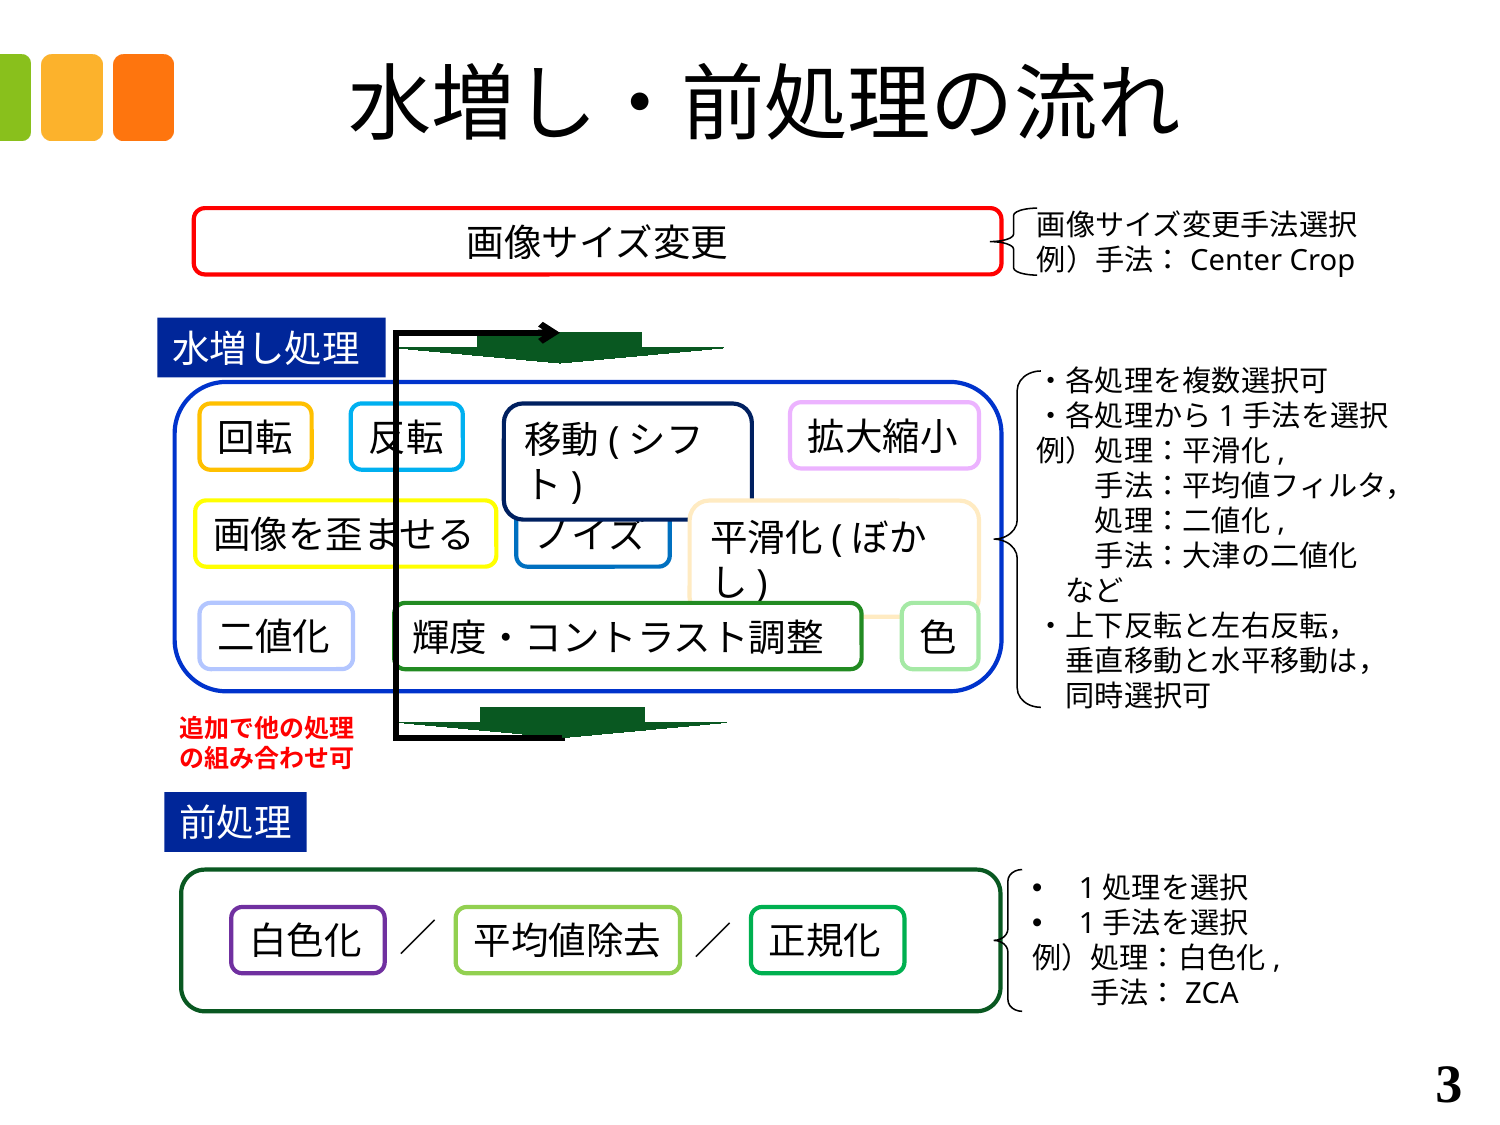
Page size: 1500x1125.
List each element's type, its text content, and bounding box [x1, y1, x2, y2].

text_box [181, 869, 1001, 1012]
text_box [399, 332, 724, 364]
text_box 水増し処理 [157, 317, 386, 378]
text_box 追加で他の処理の組み合わせ可 [165, 705, 386, 780]
title 水増し・前処理の流れ [178, 25, 1351, 176]
text_box [174, 381, 393, 692]
text_box 輝度・コントラスト調整 [399, 602, 862, 670]
text_box [399, 707, 727, 738]
slide_number 3 [1396, 1040, 1500, 1122]
text_box [993, 869, 1023, 1012]
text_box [358, 533, 764, 537]
text_box 画像サイズ変更 [193, 208, 1002, 275]
text_box [989, 208, 1038, 276]
text_box ・各処理を複数選択可 ・各処理から1手法を選択 例）処理：平滑化, 手法：平均値フィルタ， 処理：二値化, 手法：大津の二値化 など ・上下反転と左右反転， 垂直移動と水平移動は， 同時選択可 [1021, 355, 1436, 720]
text_box [993, 370, 1041, 708]
text_box [399, 381, 1002, 692]
text_box 画像サイズ変更手法選択 例）手法：Center Crop [1022, 198, 1402, 284]
text_box 前処理 [164, 792, 307, 852]
picture [0, 54, 174, 141]
text_box ／ [680, 910, 751, 970]
text_box 1処理を選択 1手法を選択 例）処理：白色化, 手法：ZCA [1017, 862, 1393, 1017]
